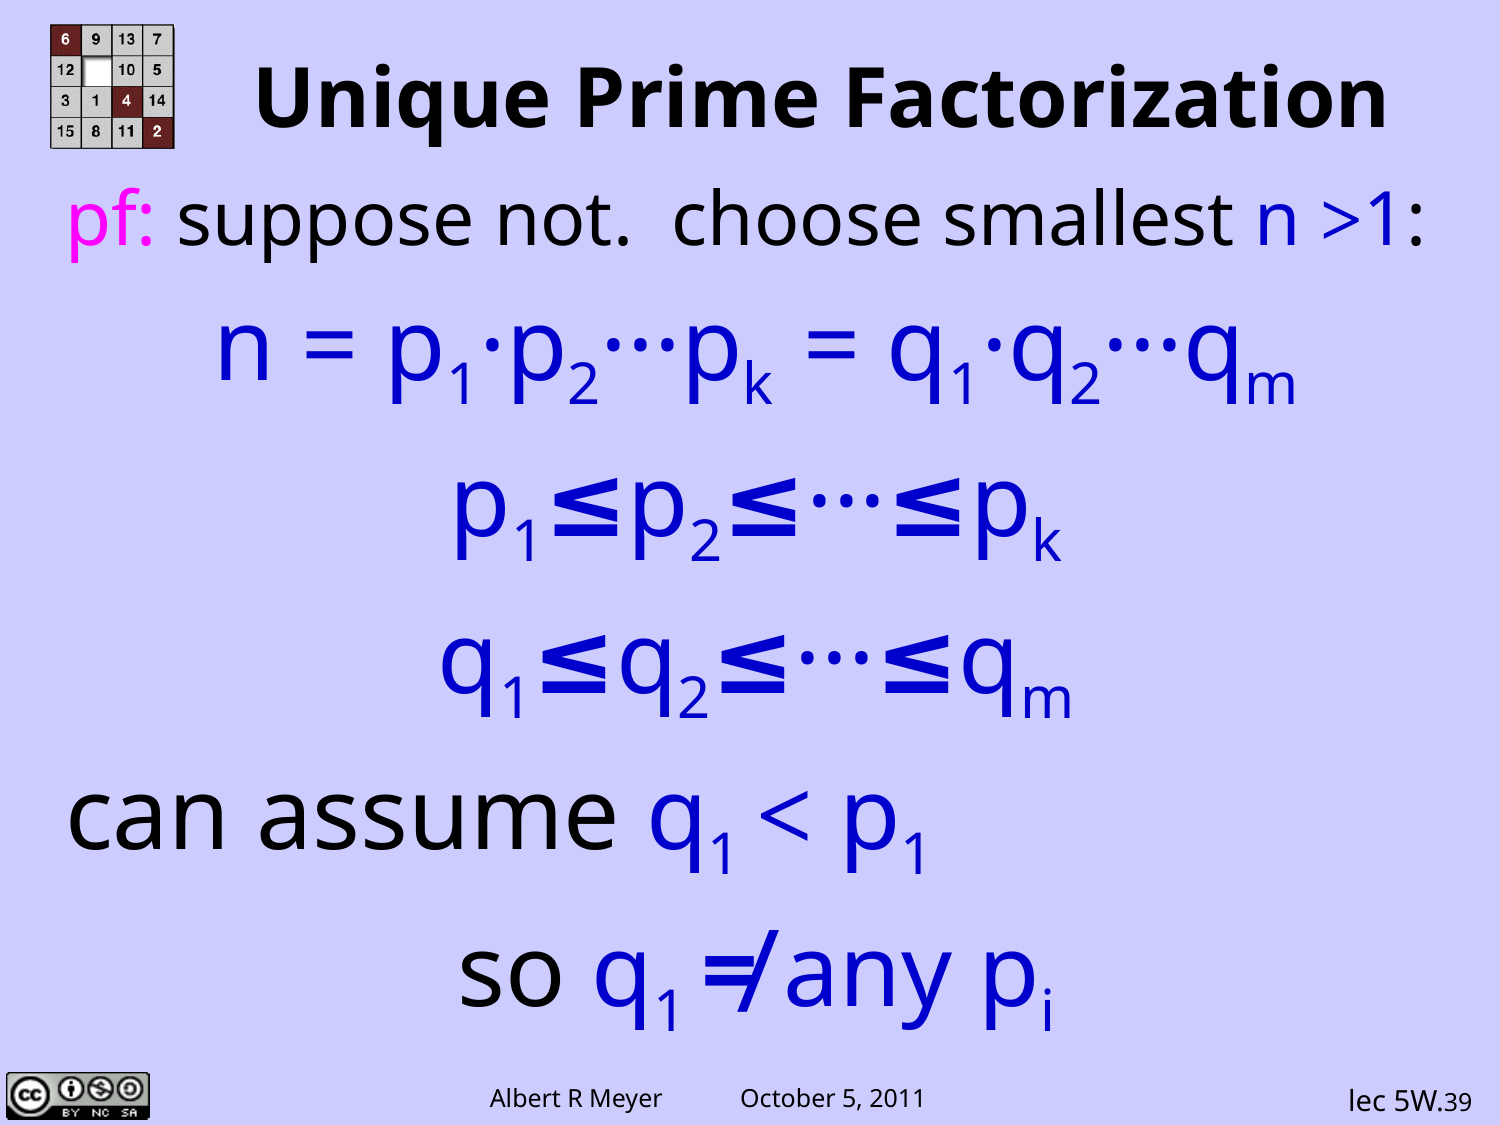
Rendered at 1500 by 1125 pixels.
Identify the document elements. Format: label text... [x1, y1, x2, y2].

picture [50, 24, 175, 149]
list pf: suppose not. choose smallest n >1: n = p1·p2···pk = q1·q2···qm p1≤p2≤···≤pk q1≤q2≤···≤qm can assume q1 < p1 so q1 ≠ any pi [49, 162, 1463, 1038]
title Unique Prime Factorization [237, 0, 1476, 188]
picture [6, 1072, 150, 1120]
slide_number lec 5W.39 [1274, 1074, 1488, 1125]
